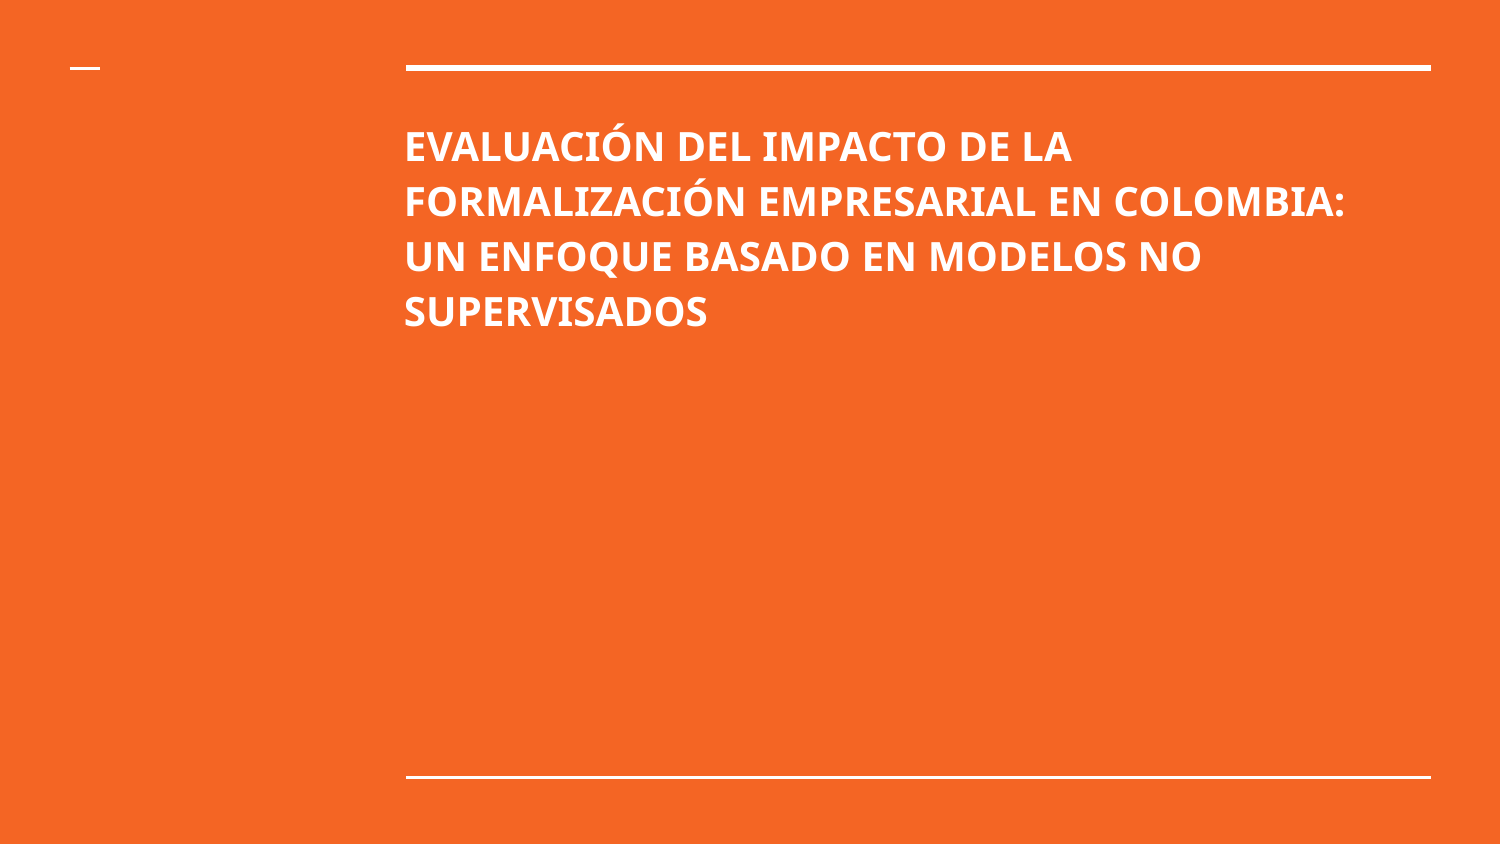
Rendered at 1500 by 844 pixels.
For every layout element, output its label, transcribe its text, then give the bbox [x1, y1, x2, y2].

title EVALUACIÓN DEL IMPACTO DE LA FORMALIZACIÓN EMPRESARIAL EN COLOMBIA: UN ENFOQUE BASADO EN MODELOS NO SUPERVISADOS [389, 103, 1428, 357]
